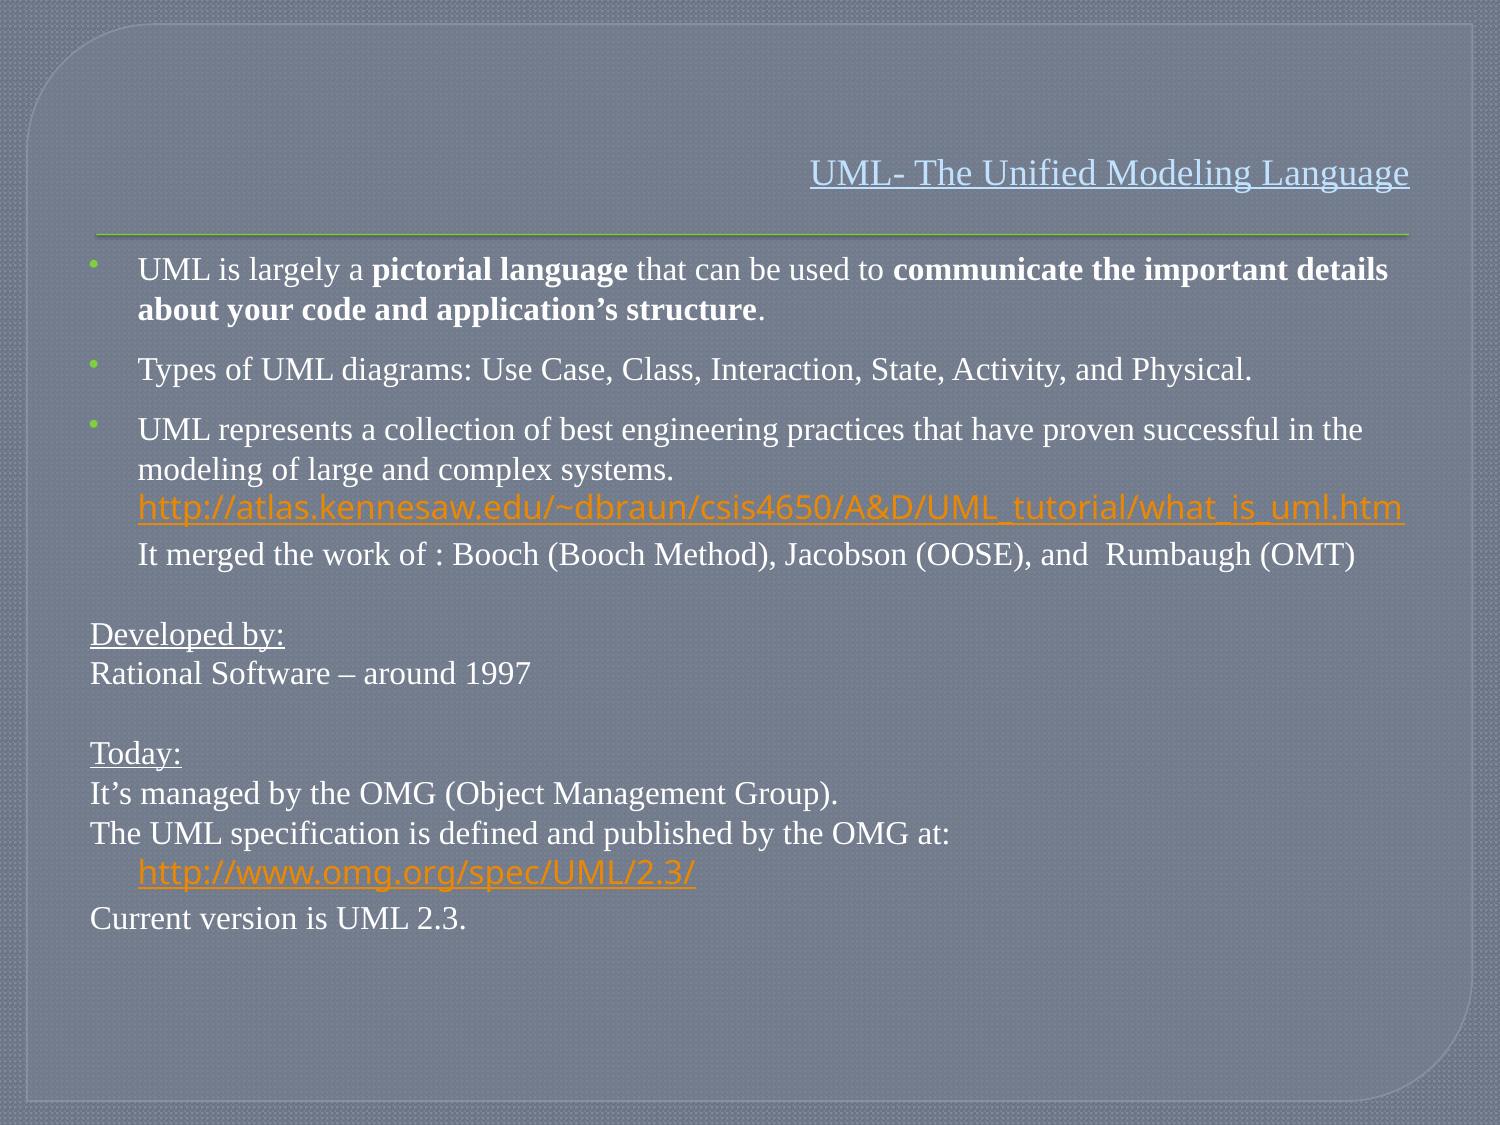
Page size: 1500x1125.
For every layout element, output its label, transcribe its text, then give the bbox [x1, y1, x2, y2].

title UML- The Unified Modeling Language [75, 45, 1425, 200]
list UML is largely a pictorial language that can be used to communicate the important details about your code and application’s structure. Types of UML diagrams: Use Case, Class, Interaction, State, Activity, and Physical. UML represents a collection of best engineering practices that have proven successful in the modeling of large and complex systems. http://atlas.kennesaw.edu/~dbraun/csis4650/A&D/UML_tutorial/what_is_uml.htm It merged the work of : Booch (Booch Method), Jacobson (OOSE), and Rumbaugh (OMT) Developed by: Rational Software – around 1997 Today: It’s managed by the OMG (Object Management Group). The UML specification is defined and published by the OMG at: http://www.omg.org/spec/UML/2.3/ Current version is UML 2.3. [75, 200, 1425, 1063]
